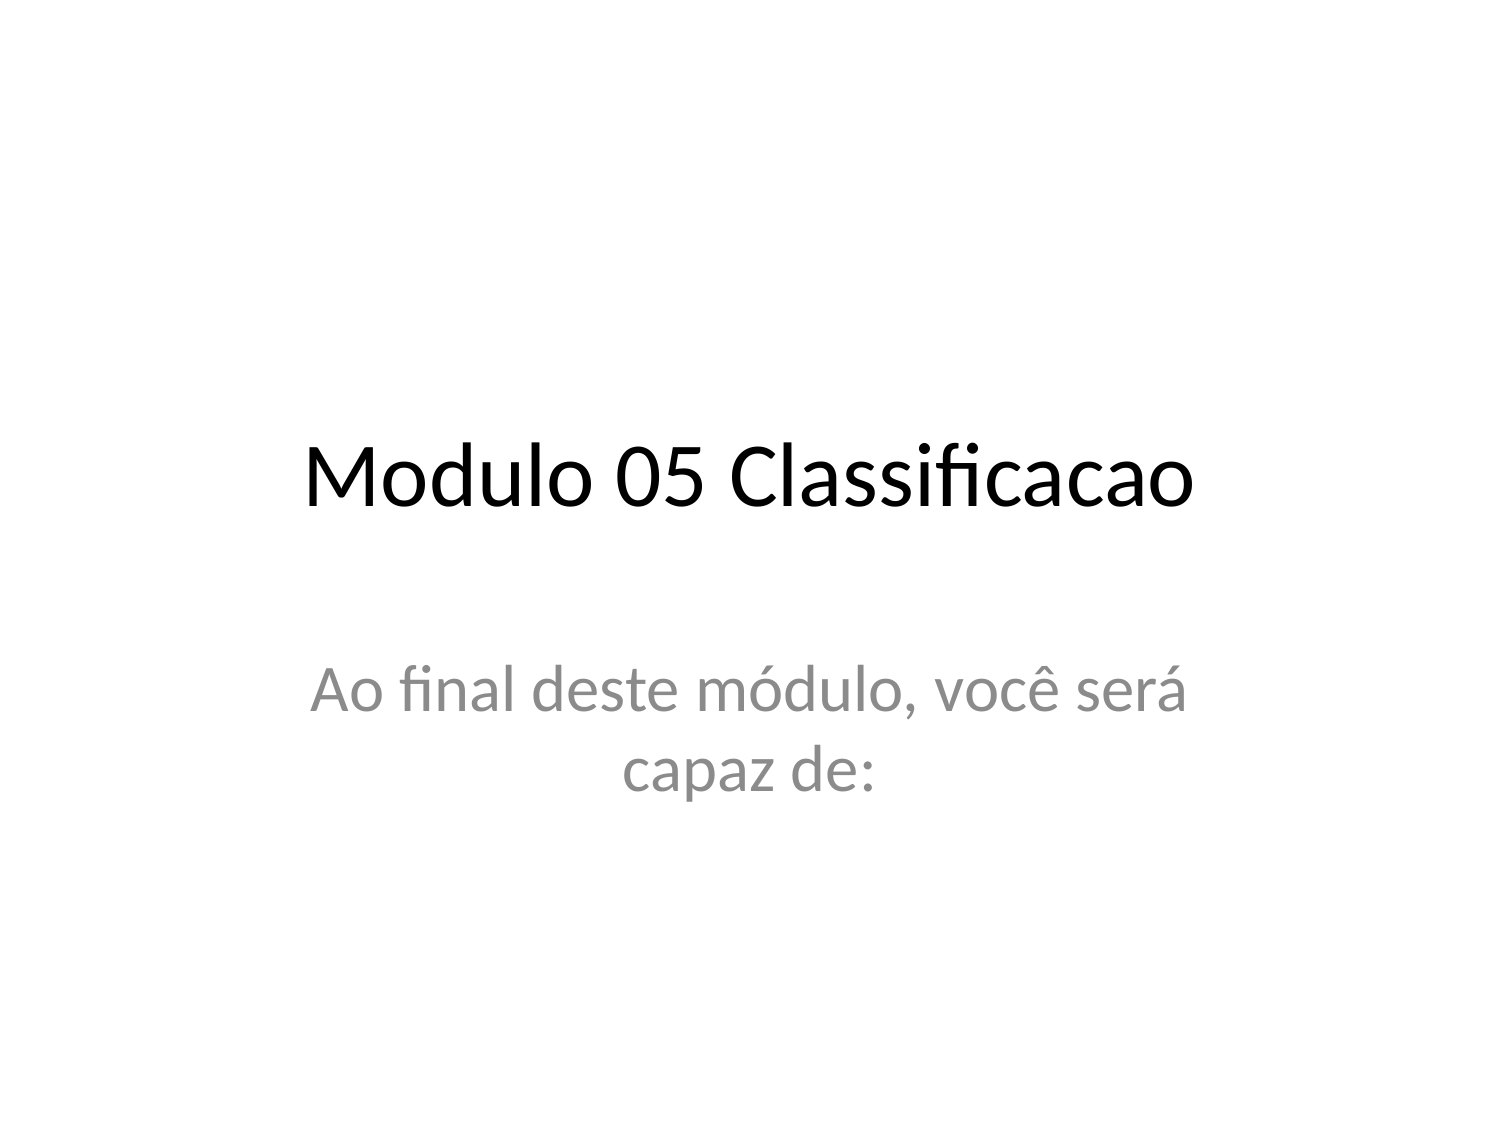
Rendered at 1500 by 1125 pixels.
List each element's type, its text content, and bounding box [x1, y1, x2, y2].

title Modulo 05 Classificacao [112, 349, 1388, 591]
subtitle Ao final deste módulo, você será capaz de: [225, 637, 1275, 925]
